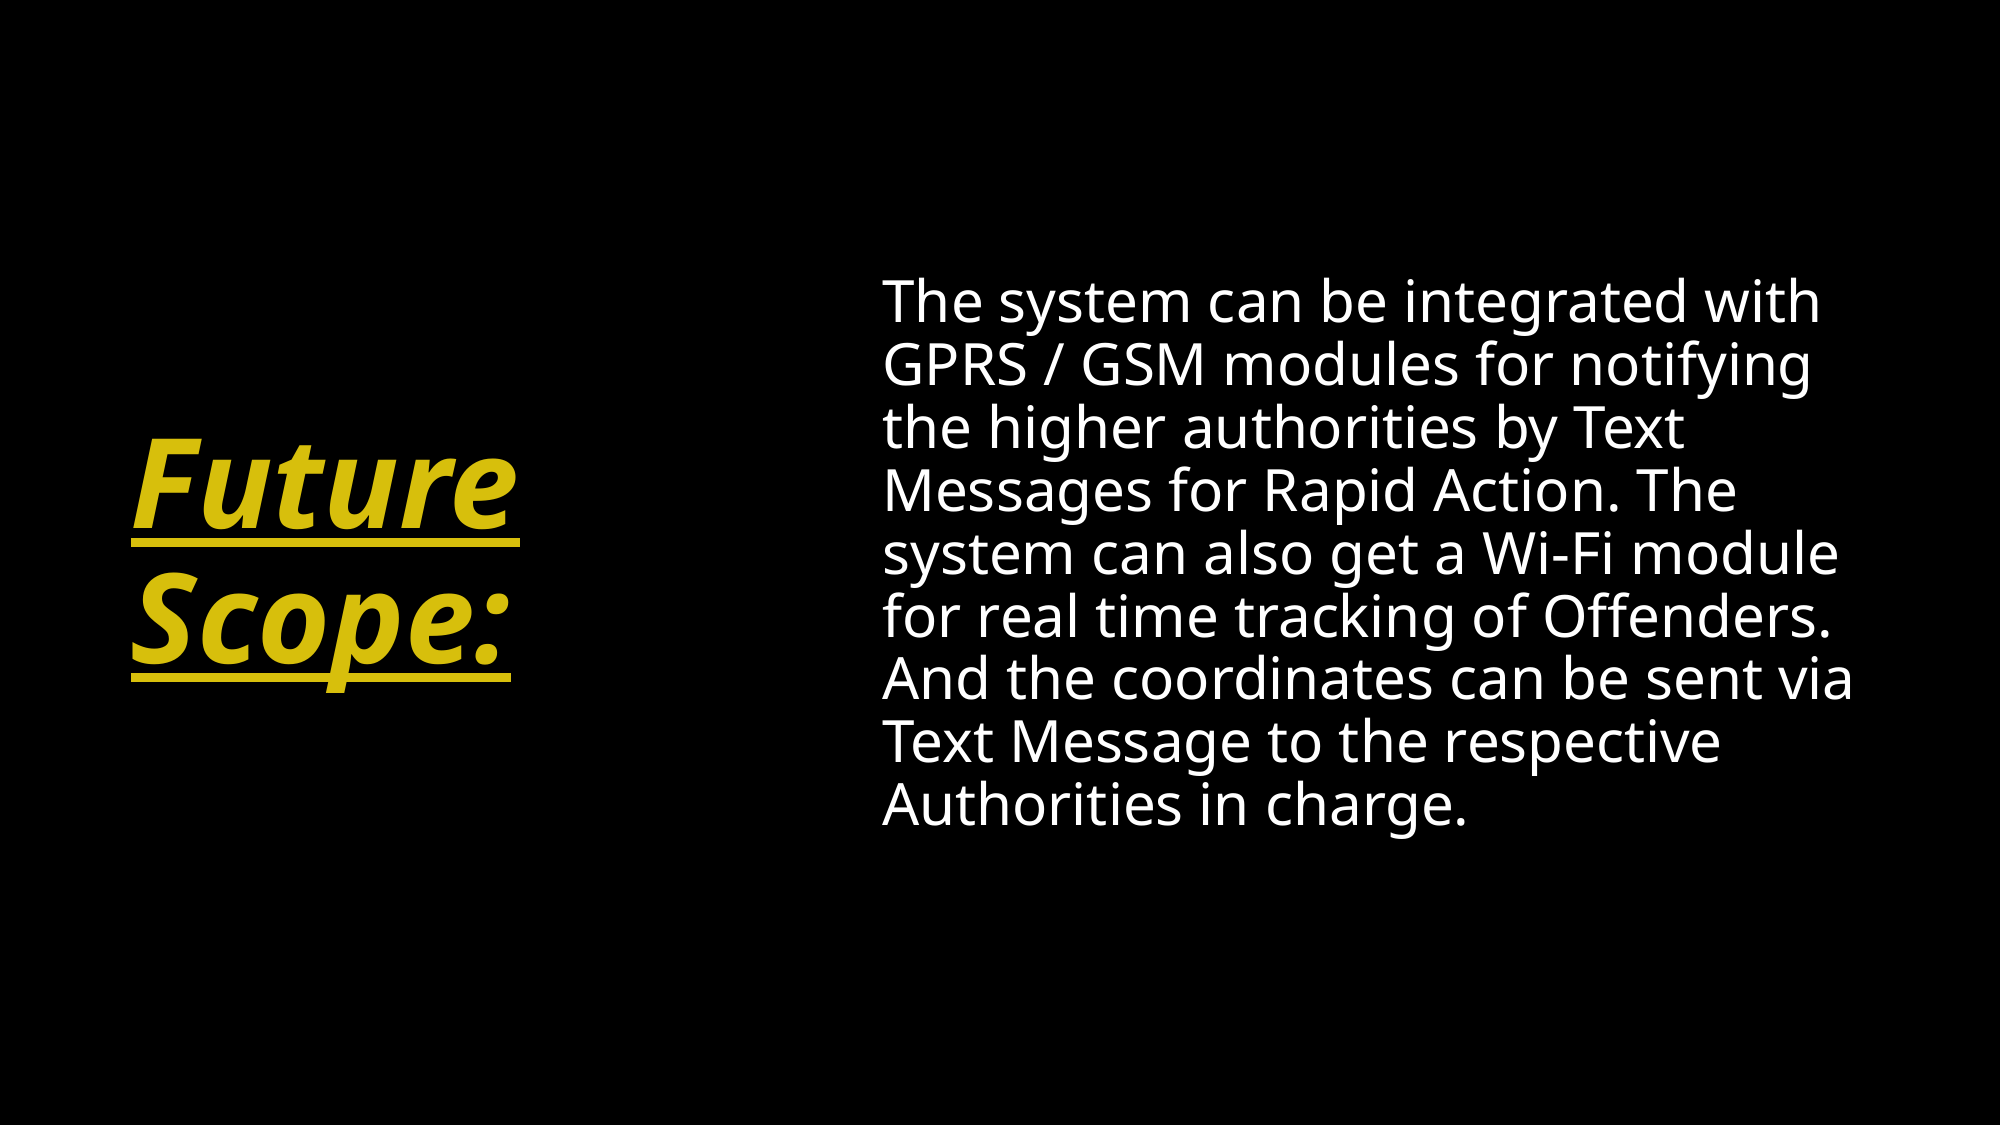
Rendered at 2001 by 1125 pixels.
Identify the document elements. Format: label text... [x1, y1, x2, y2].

title Future Scope: [115, 104, 764, 1006]
list The system can be integrated with GPRS / GSM modules for notifying the higher authorities by Text Messages for Rapid Action. The system can also get a Wi-Fi module for real time tracking of Offenders. And the coordinates can be sent via Text Message to the respective Authorities in charge. [867, 104, 1876, 1006]
